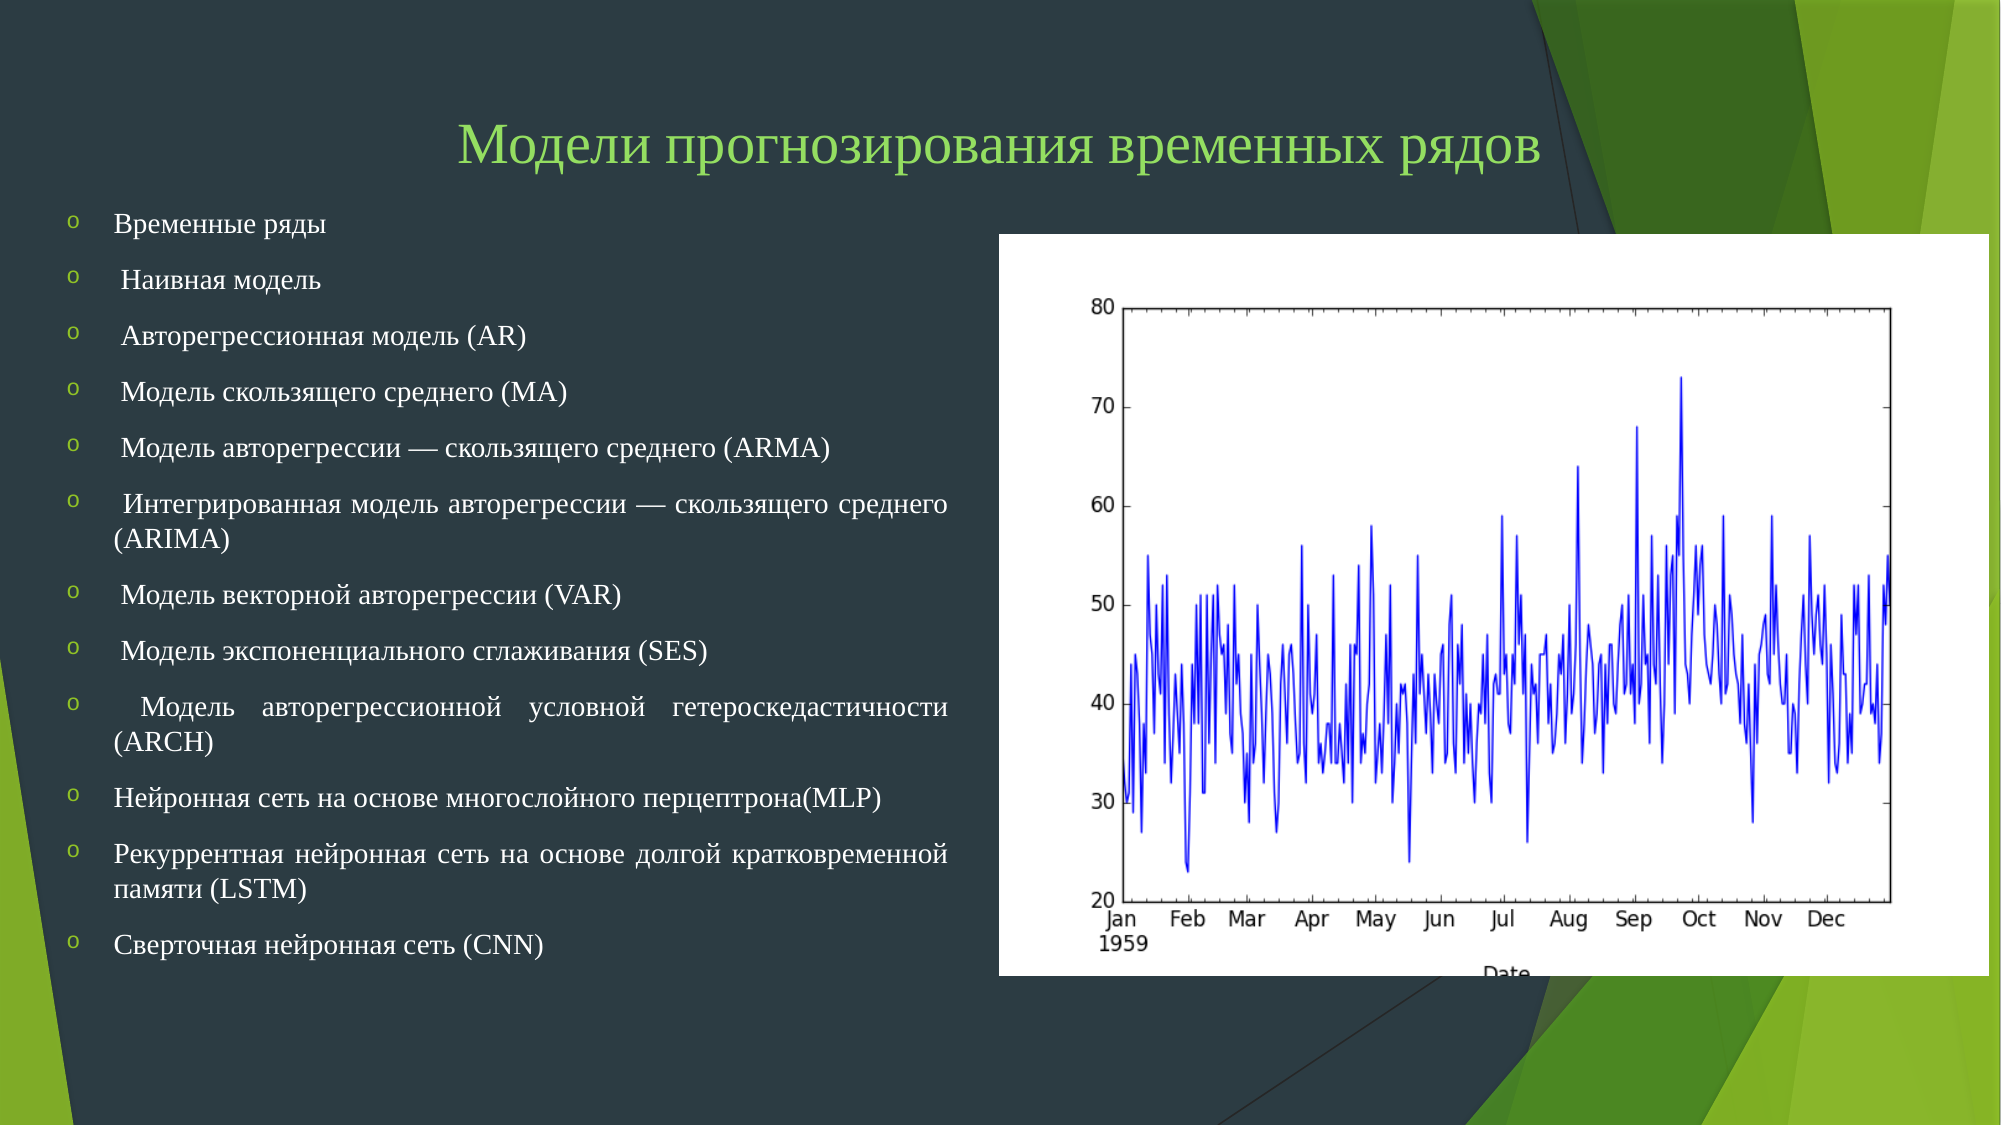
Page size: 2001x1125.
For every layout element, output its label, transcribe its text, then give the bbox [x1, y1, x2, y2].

list Временные ряды Наивная модель Авторегрессионная модель (AR) Модель скользящего среднего (MA) Модель авторегрессии — скользящего среднего (ARMA) Интегрированная модель авторегрессии — скользящего среднего (ARIMA) Модель векторной авторегрессии (VAR) Модель экспоненциального сглаживания (SES) Модель авторегрессионной условной гетероскедастичности (ARCH) Нейронная сеть на основе многослойного перцептрона(MLP) Рекуррентная нейронная сеть на основе долгой кратковременной памяти (LSTM) Сверточная нейронная сеть (CNN) [0, 196, 965, 1014]
title Модели прогнозирования временных рядов [137, 43, 1863, 108]
picture [999, 233, 1989, 977]
